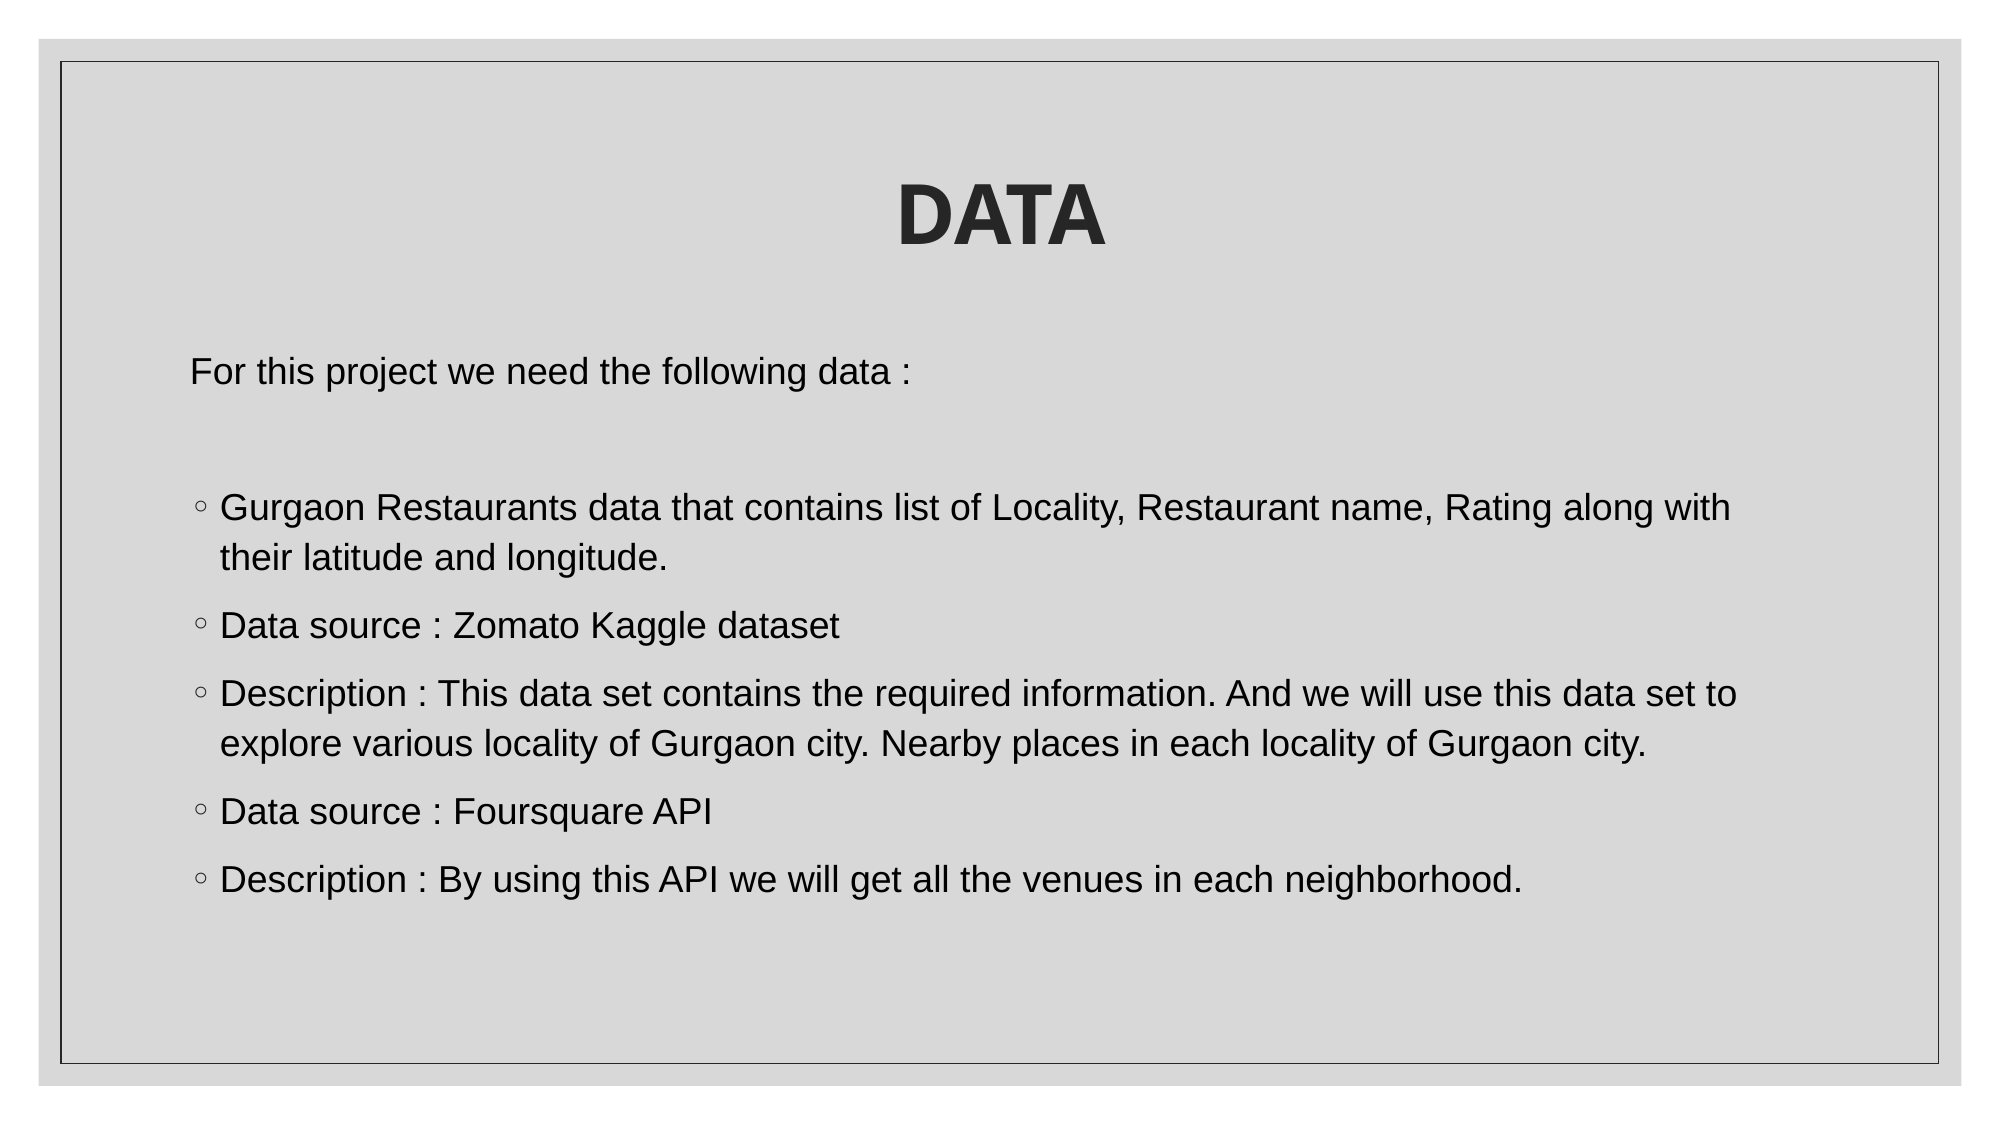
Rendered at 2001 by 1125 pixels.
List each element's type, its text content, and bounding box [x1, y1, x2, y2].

title DATA [174, 105, 1825, 270]
list For this project we need the following data : Gurgaon Restaurants data that contains list of Locality, Restaurant name, Rating along with their latitude and longitude. Data source : Zomato Kaggle dataset Description : This data set contains the required information. And we will use this data set to explore various locality of Gurgaon city. Nearby places in each locality of Gurgaon city. Data source : Foursquare API Description : By using this API we will get all the venues in each neighborhood. [174, 270, 1825, 977]
